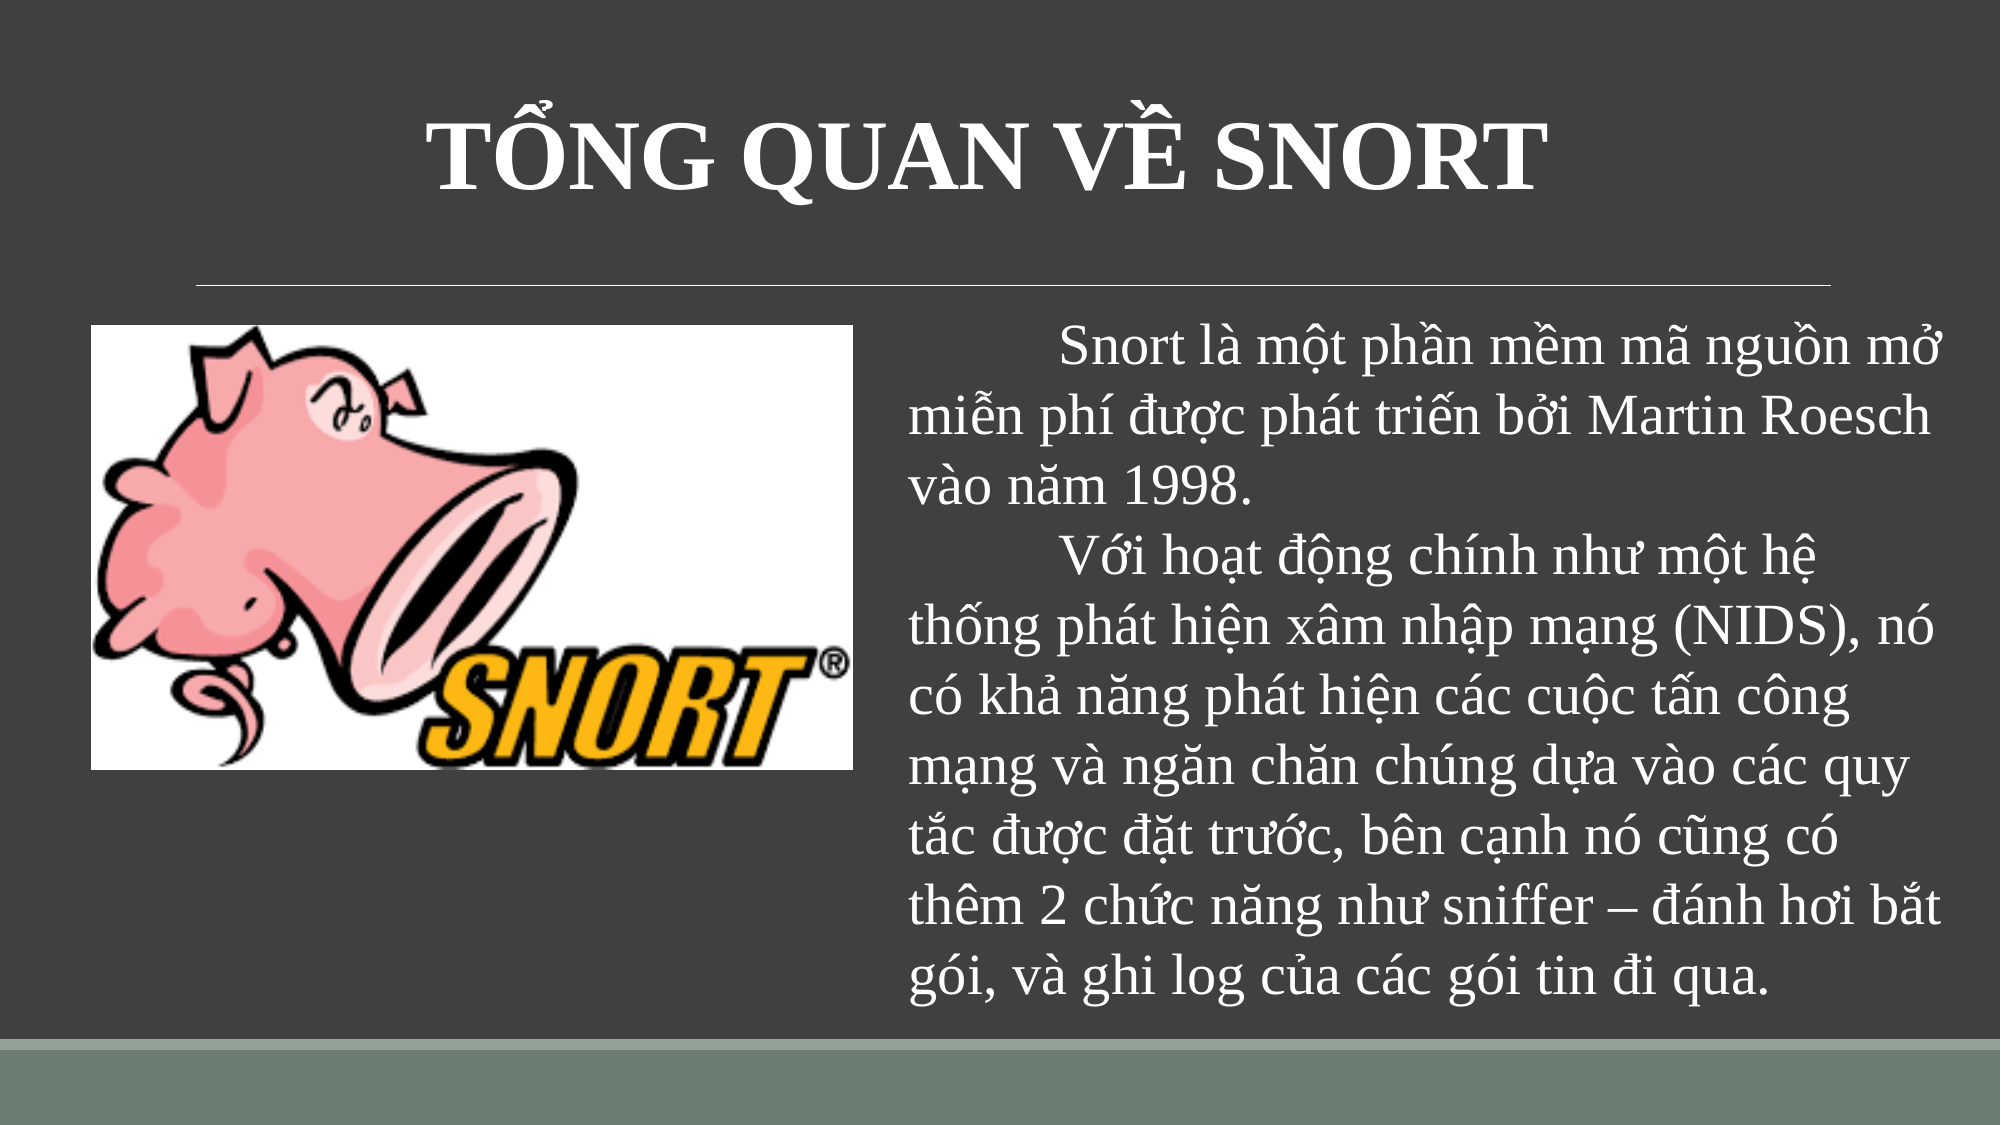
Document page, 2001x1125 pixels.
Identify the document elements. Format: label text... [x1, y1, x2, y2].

title TỔNG QUAN VỀ SNORT [125, 145, 1851, 218]
text_box Snort là một phần mềm mã nguồn mở miễn phí được phát triến bởi Martin Roesch vào năm 1998. Với hoạt động chính như một hệ thống phát hiện xâm nhập mạng (NIDS), nó có khả năng phát hiện các cuộc tấn công mạng và ngăn chăn chúng dựa vào các quy tắc được đặt trước, bên cạnh nó cũng có thêm 2 chức năng như sniffer – đánh hơi bắt gói, và ghi log của các gói tin đi qua. [893, 298, 1962, 1059]
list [90, 325, 854, 770]
